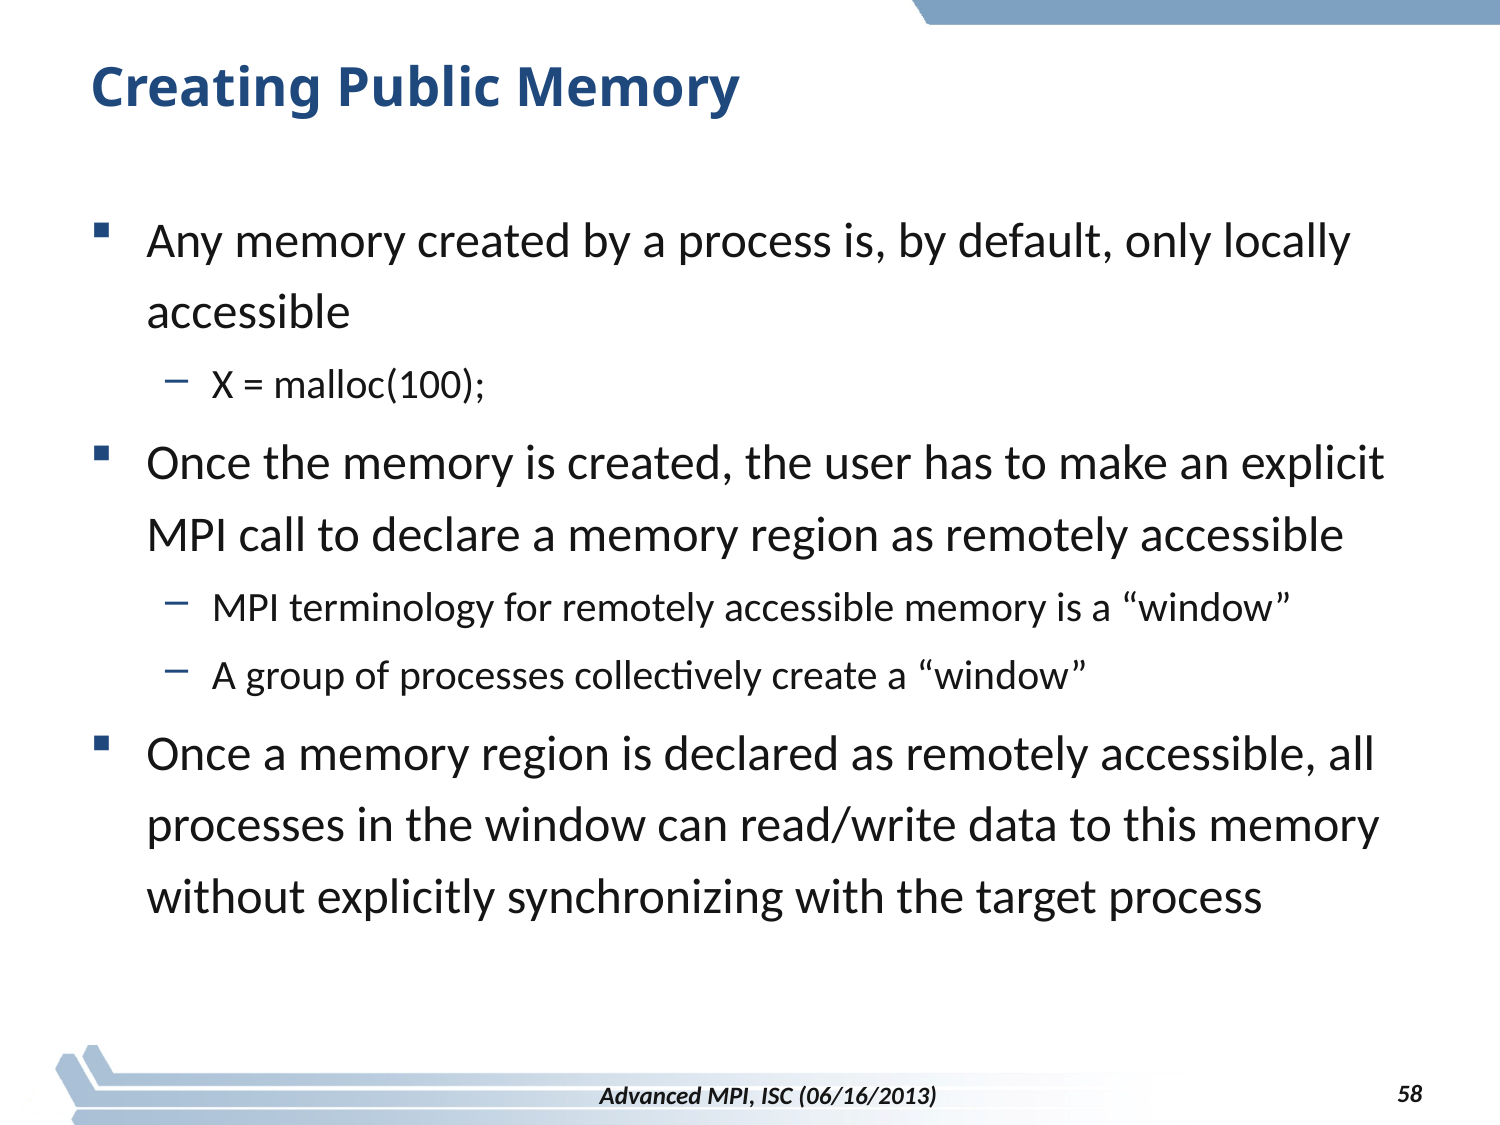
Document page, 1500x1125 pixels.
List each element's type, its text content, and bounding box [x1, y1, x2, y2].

title Creating Public Memory [74, 44, 1426, 176]
footer Advanced MPI, ISC (06/16/2013) [324, 1074, 1213, 1116]
slide_number 58 [1275, 1072, 1438, 1113]
list Any memory created by a process is, by default, only locally accessible X = malloc(100); Once the memory is created, the user has to make an explicit MPI call to declare a memory region as remotely accessible MPI terminology for remotely accessible memory is a “window” A group of processes collectively create a “window” Once a memory region is declared as remotely accessible, all processes in the window can read/write data to this memory without explicitly synchronizing with the target process [74, 187, 1426, 1038]
picture [0, 0, 1500, 26]
picture [0, 1037, 1500, 1125]
